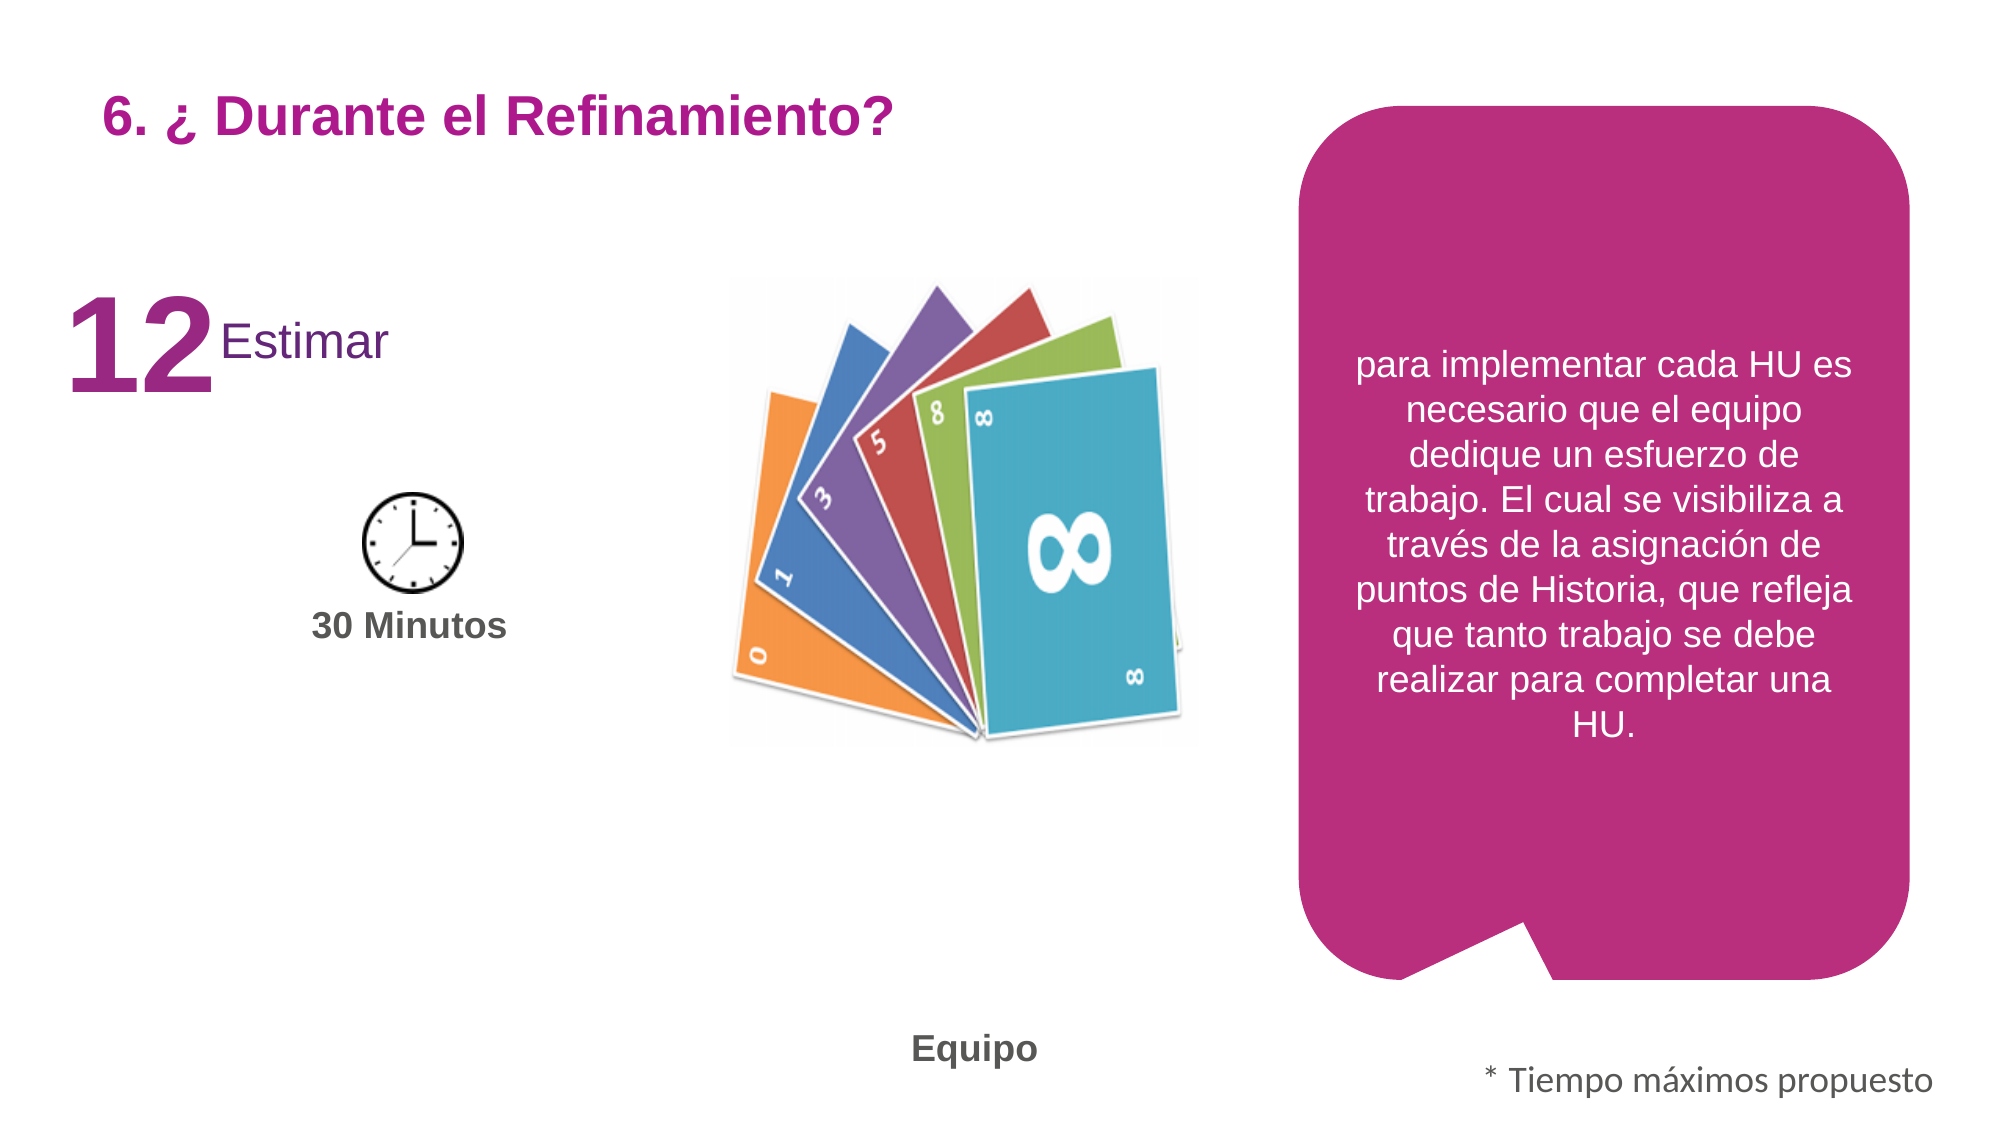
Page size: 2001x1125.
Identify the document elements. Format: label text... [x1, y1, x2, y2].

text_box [48, 247, 720, 430]
text_box para implementar cada HU es necesario que el equipo dedique un esfuerzo de trabajo. El cual se visibiliza a través de la asignación de puntos de Historia, que refleja que tanto trabajo se debe realizar para completar una HU. [1298, 105, 1910, 980]
text_box * Tiempo máximos propuesto [1466, 1047, 1950, 1108]
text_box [296, 492, 529, 654]
text_box Equipo [797, 1016, 1153, 1076]
text_box 6. ¿ Durante el Refinamiento? [87, 71, 1637, 164]
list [729, 277, 1199, 747]
